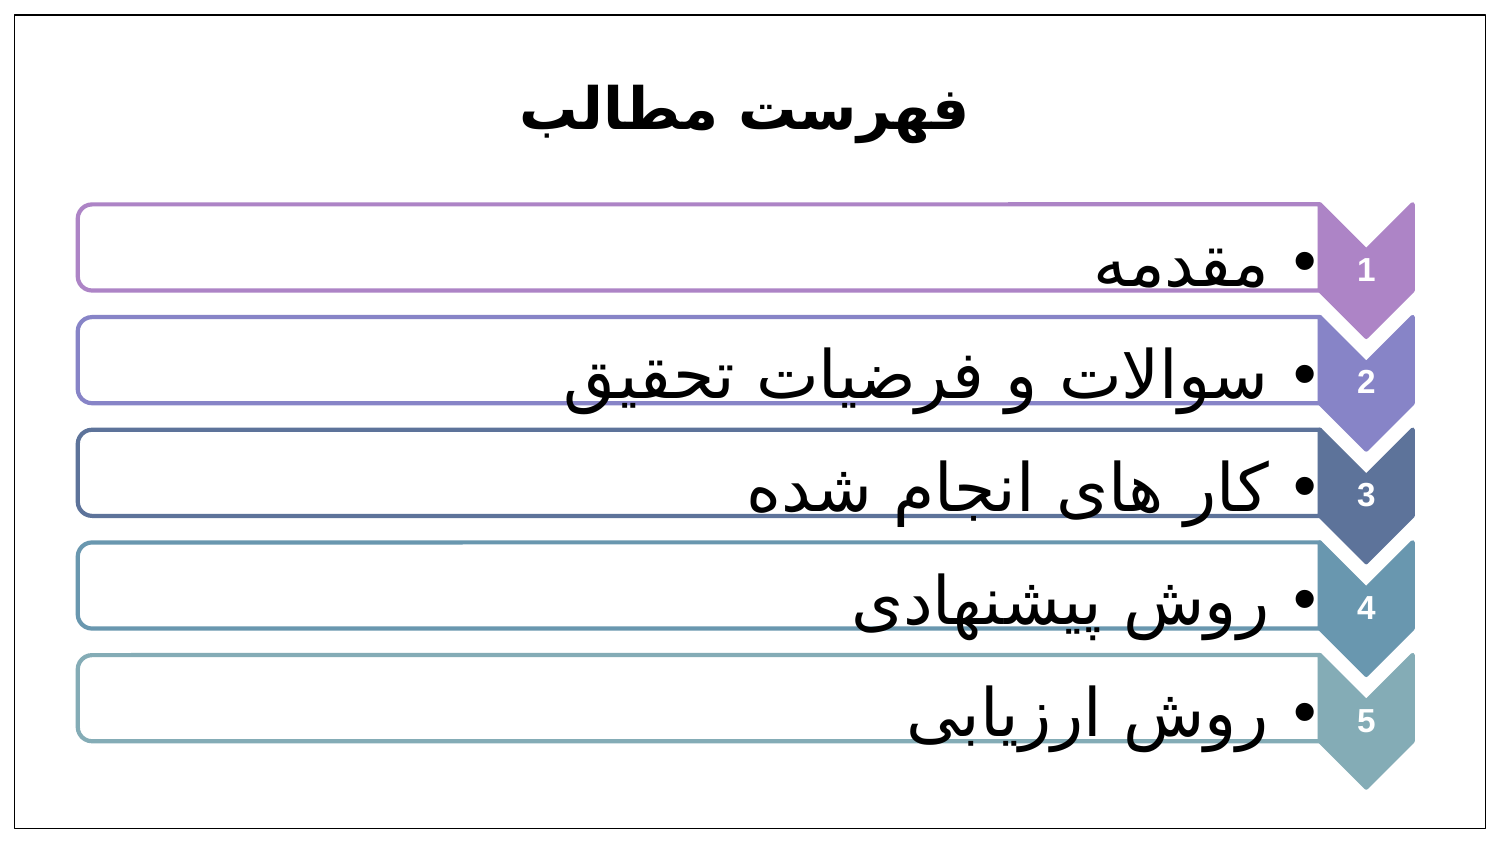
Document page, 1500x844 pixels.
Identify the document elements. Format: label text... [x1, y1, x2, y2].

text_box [77, 203, 1413, 788]
text_box فهرست مطالب [77, 55, 1413, 150]
